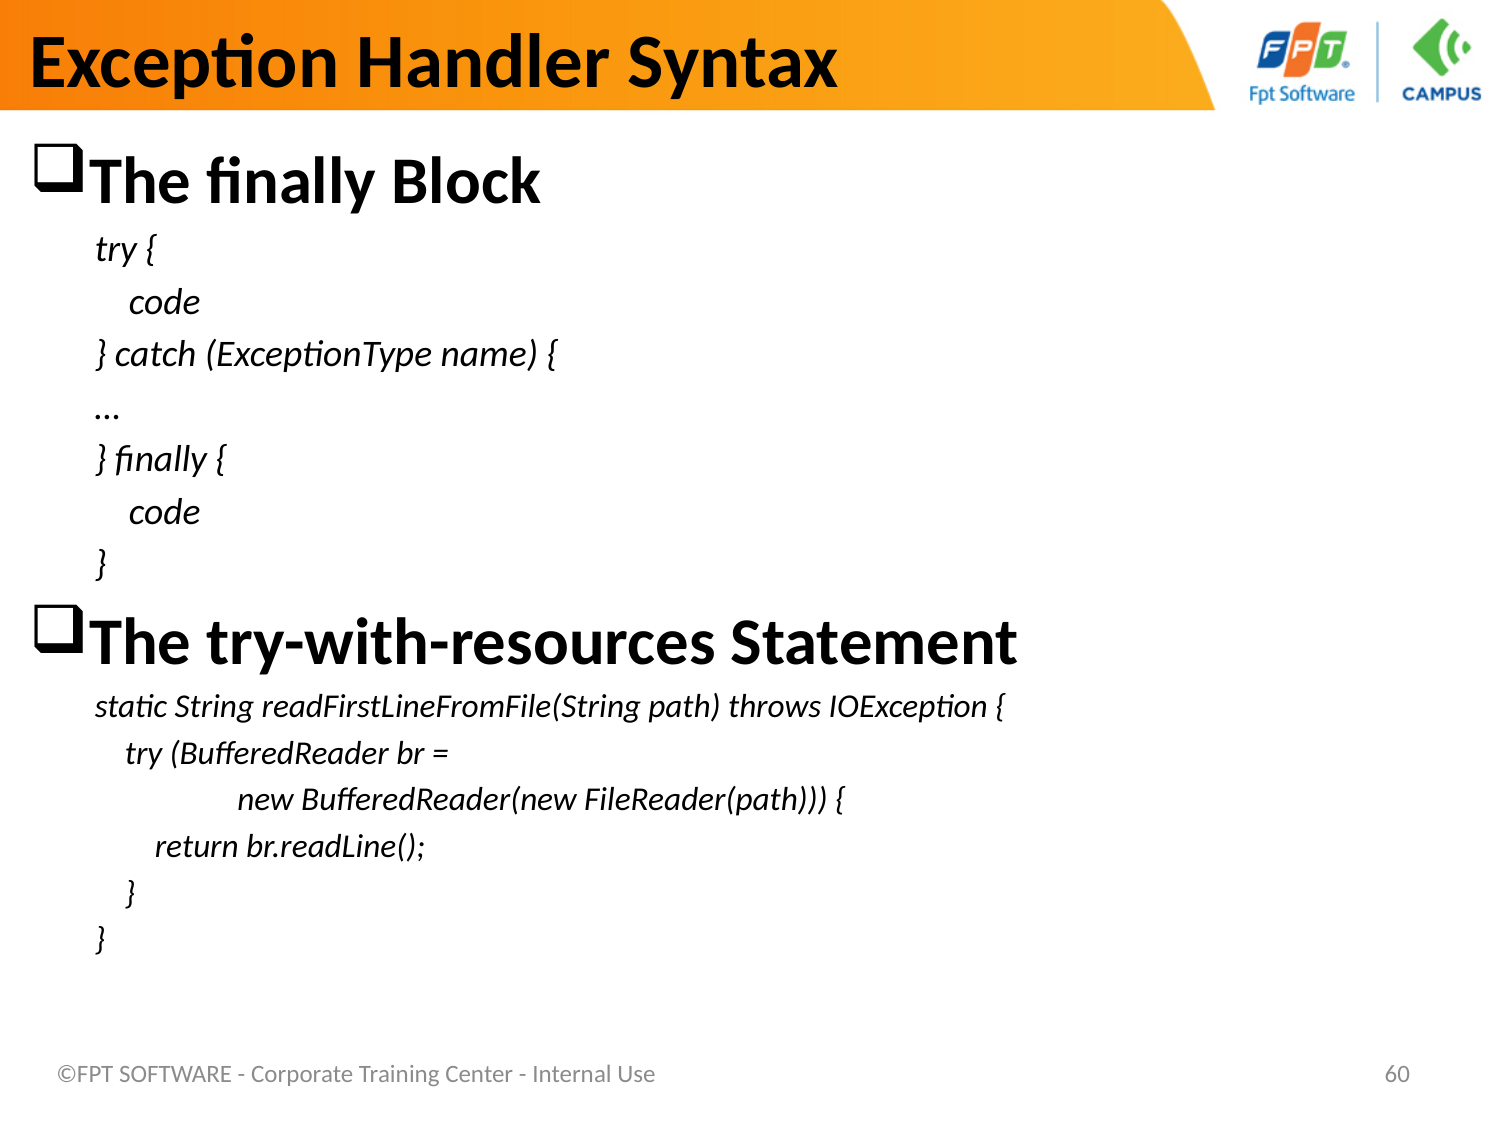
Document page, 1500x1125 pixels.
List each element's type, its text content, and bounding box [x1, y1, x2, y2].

picture [0, 0, 1500, 1125]
title Exception Handler Syntax [14, 2, 1425, 111]
footer ©FPT SOFTWARE - Corporate Training Center - Internal Use [31, 1042, 682, 1103]
slide_number 60 [1074, 1042, 1425, 1103]
list The finally Block try { code } catch (ExceptionType name) { … } finally { code } The try-with-resources Statement static String readFirstLineFromFile(String path) throws IOException { try (BufferedReader br = new BufferedReader(new FileReader(path))) { return br.readLine(); } } [14, 129, 1425, 1005]
